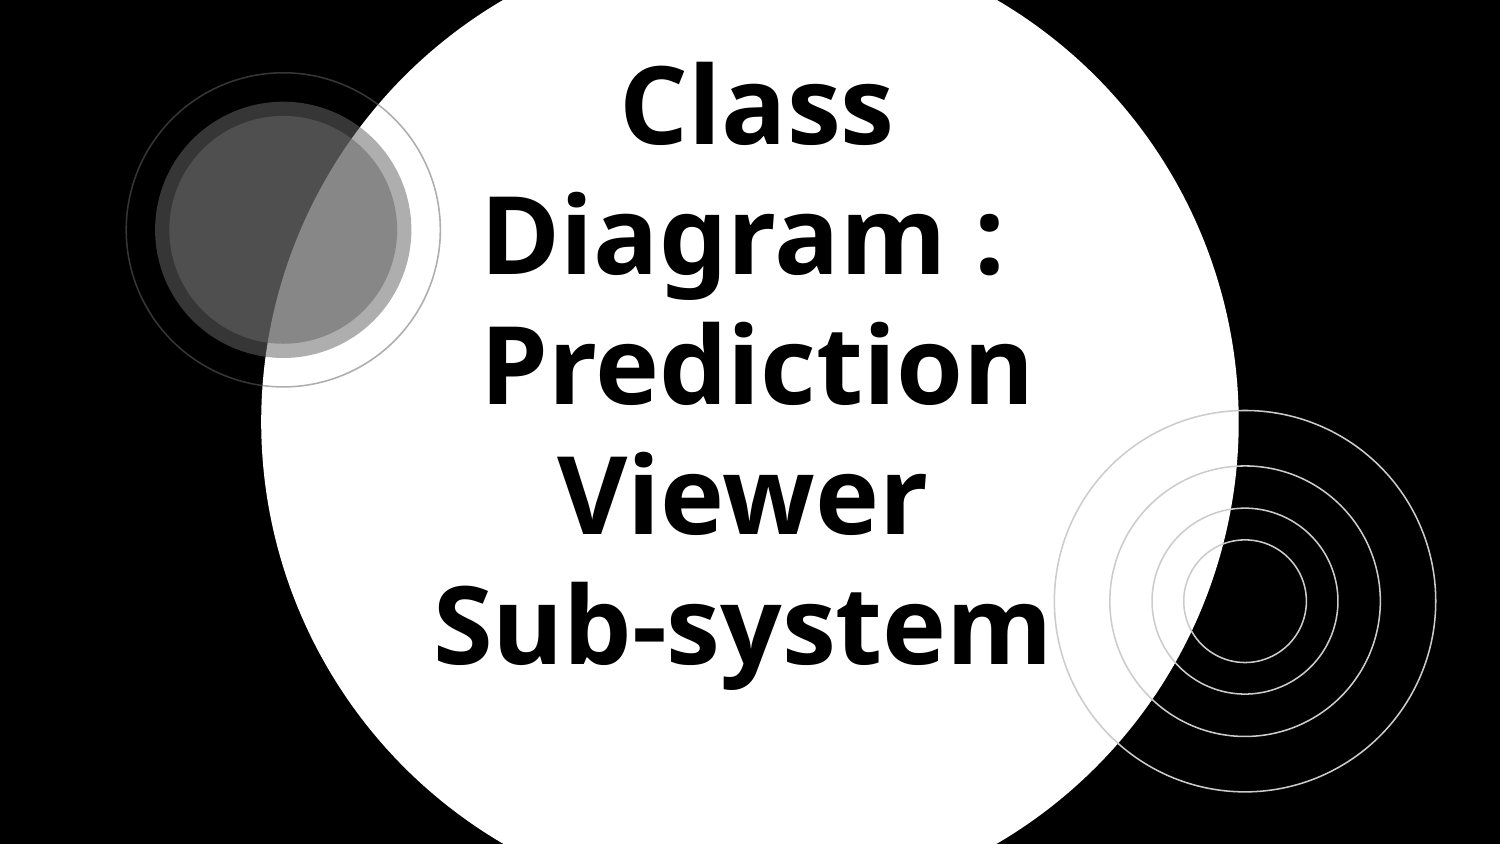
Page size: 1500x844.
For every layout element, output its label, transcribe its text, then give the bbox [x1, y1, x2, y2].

text_box [169, 116, 398, 345]
title Class Diagram : Prediction Viewer Sub-system [337, 544, 1178, 701]
